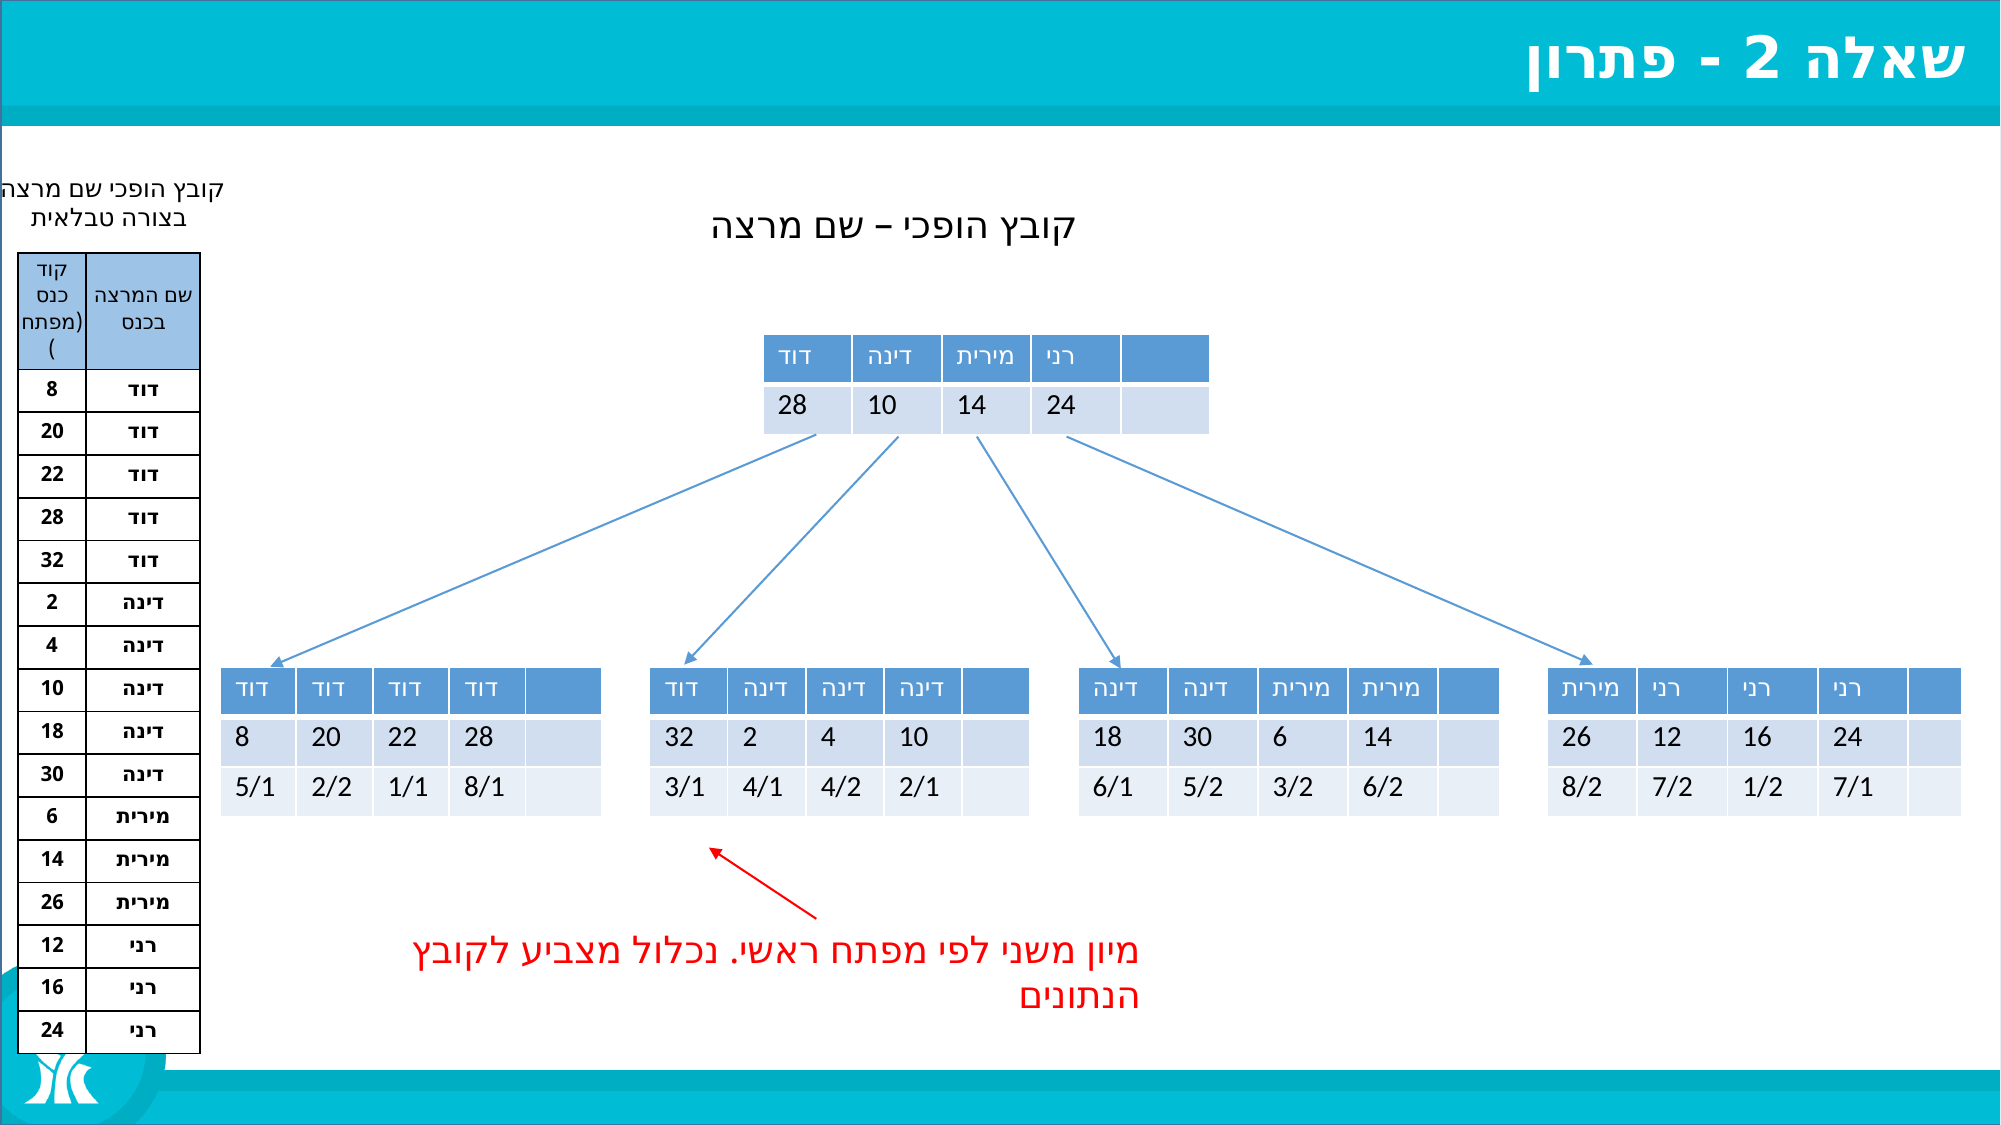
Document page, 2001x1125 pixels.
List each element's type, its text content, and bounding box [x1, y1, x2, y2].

table_cell 2/1 [885, 768, 961, 816]
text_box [976, 436, 1121, 669]
text_box קובץ הופכי שם מרצה בצורה טבלאית [0, 164, 240, 240]
table_cell 6/1 [1079, 768, 1167, 816]
text_box מיון משני לפי מפתח ראשי. נכלול מצביע לקובץ הנתונים [327, 918, 1156, 1024]
table_cell 24 [1819, 720, 1907, 766]
table_cell 2/2 [297, 768, 372, 816]
table_cell [963, 768, 1029, 816]
table_cell 7/1 [1819, 768, 1907, 816]
table_cell 14 [943, 387, 1030, 434]
table_cell 22 [19, 456, 85, 497]
table_cell דינה [87, 670, 199, 711]
table_cell 18 [19, 712, 85, 753]
table_cell דוד [87, 370, 199, 411]
table_cell 12 [19, 926, 85, 967]
table_cell 28 [450, 720, 525, 766]
table_cell מירית [87, 841, 199, 882]
table_header דוד [650, 668, 727, 714]
table_cell 20 [297, 720, 372, 766]
table_cell [1909, 720, 1961, 766]
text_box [708, 847, 817, 919]
table_cell 10 [885, 720, 961, 766]
table_header דוד [450, 668, 525, 714]
table_header דוד [374, 668, 448, 714]
table_cell 14 [19, 841, 85, 882]
table_cell 26 [1548, 720, 1636, 766]
table_cell [1439, 720, 1499, 766]
table_cell 18 [1079, 720, 1167, 766]
table_cell דוד [87, 413, 199, 454]
table_cell 26 [19, 883, 85, 924]
table_cell 32 [650, 720, 727, 766]
table_cell [526, 720, 601, 766]
table_cell 8/2 [1548, 768, 1636, 816]
table_header דינה [1079, 668, 1167, 714]
table_cell 24 [1032, 387, 1120, 434]
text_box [1066, 436, 1593, 665]
table_header [526, 668, 601, 714]
table_header דינה [853, 335, 941, 382]
table_header דוד [297, 668, 372, 714]
table_cell 4 [807, 720, 883, 766]
table_header רני [1638, 668, 1727, 714]
table_header קוד כנס (מפתח) [19, 254, 85, 369]
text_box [270, 434, 817, 667]
table_header רני [1819, 668, 1907, 714]
table_cell 4 [19, 627, 85, 668]
table_header [963, 668, 1029, 714]
table_header מירית [1548, 668, 1636, 714]
table_cell דינה [87, 627, 199, 668]
table_cell 20 [19, 413, 85, 454]
table_cell [526, 768, 601, 816]
table_header דוד [221, 668, 295, 714]
table_cell דינה [87, 584, 199, 625]
table_header [1909, 668, 1961, 714]
table_cell 1/2 [1728, 768, 1817, 816]
table_header רני [1032, 335, 1120, 382]
table_header [1439, 668, 1499, 714]
table_cell 1/1 [374, 768, 448, 816]
table_header מירית [1349, 668, 1437, 714]
table_cell 32 [19, 541, 85, 582]
table_cell 3/2 [1259, 768, 1347, 816]
table_cell 16 [1728, 720, 1817, 766]
table_header שם המרצה בכנס [87, 254, 199, 369]
table_cell [1439, 768, 1499, 816]
table_cell דינה [87, 712, 199, 753]
table_cell רני [87, 926, 199, 967]
table_cell מירית [87, 798, 199, 839]
table_cell 14 [1349, 720, 1437, 766]
table_cell [1909, 768, 1961, 816]
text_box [684, 436, 899, 665]
table_cell 6/2 [1349, 768, 1437, 816]
table_cell 5/2 [1169, 768, 1257, 816]
text_box שאלה 2 - פתרון [1510, 12, 1981, 98]
table_cell דוד [87, 541, 199, 582]
table_cell [963, 720, 1029, 766]
table_cell דינה [87, 755, 199, 796]
table_header מירית [1259, 668, 1347, 714]
table_header מירית [943, 335, 1030, 382]
table_cell 6 [19, 798, 85, 839]
table_cell 2 [19, 584, 85, 625]
table_header דינה [1169, 668, 1257, 714]
table_cell 28 [19, 499, 85, 540]
table_cell 12 [1638, 720, 1727, 766]
table_cell 5/1 [221, 768, 295, 816]
table_cell 30 [1169, 720, 1257, 766]
table_header דינה [807, 668, 883, 714]
text_box קובץ הופכי – שם מרצה [695, 193, 1093, 254]
table_header דינה [885, 668, 961, 714]
table_header דינה [728, 668, 805, 714]
table_cell 3/1 [650, 768, 727, 816]
table_cell [1122, 387, 1209, 434]
table_header [1122, 335, 1209, 382]
table_header רני [1728, 668, 1817, 714]
table_cell 4/1 [728, 768, 805, 816]
table_cell רני [87, 969, 199, 1010]
table_cell 10 [853, 387, 941, 434]
table_cell 16 [19, 969, 85, 1010]
table_cell 30 [19, 755, 85, 796]
table_cell 28 [764, 387, 851, 434]
table_cell 8 [19, 370, 85, 411]
table_cell 8 [221, 720, 295, 766]
table_cell 8/1 [450, 768, 525, 816]
table_cell 10 [19, 670, 85, 711]
table_cell דוד [87, 456, 199, 497]
table_cell 22 [374, 720, 448, 766]
table_cell 6 [1259, 720, 1347, 766]
table_cell דוד [87, 499, 199, 540]
table_cell 2 [728, 720, 805, 766]
table_header דוד [764, 335, 851, 382]
table_cell 7/2 [1638, 768, 1727, 816]
table_cell מירית [87, 883, 199, 924]
table_cell 4/2 [807, 768, 883, 816]
picture [0, 0, 2001, 1125]
table_cell רני [87, 1012, 199, 1053]
table_cell 24 [19, 1012, 85, 1053]
